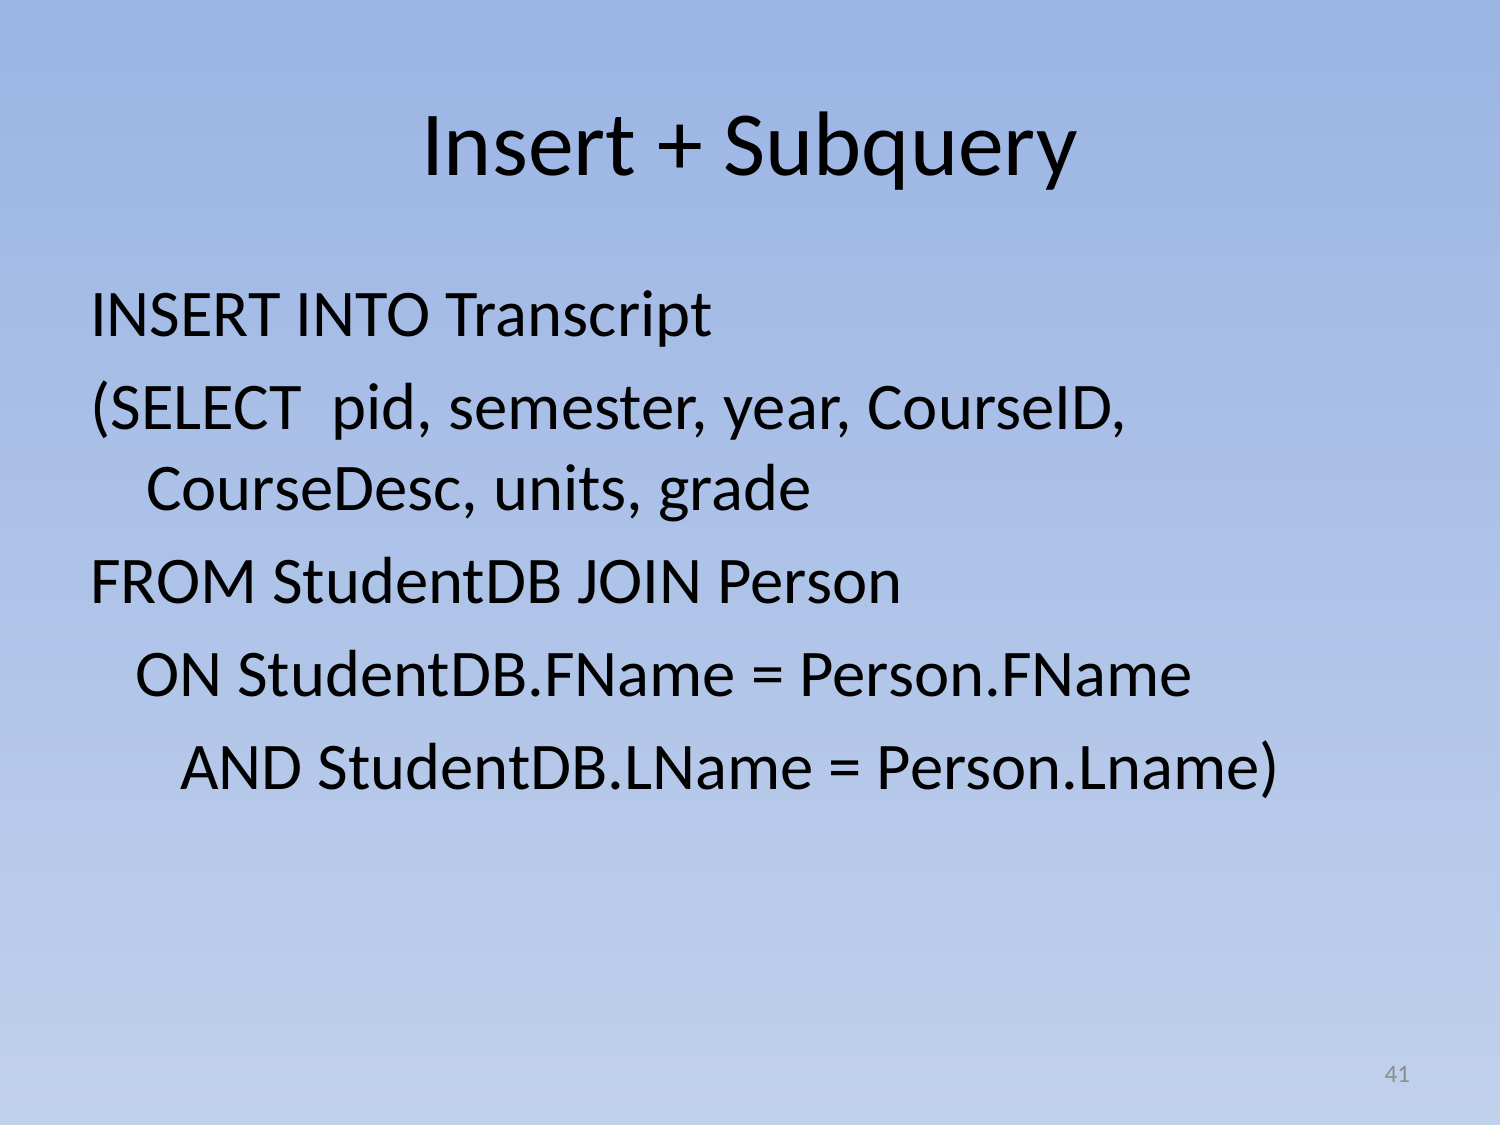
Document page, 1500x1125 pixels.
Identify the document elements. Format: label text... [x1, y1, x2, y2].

slide_number 41 [1074, 1042, 1425, 1103]
list INSERT INTO Transcript (SELECT pid, semester, year, CourseID, CourseDesc, units, grade FROM StudentDB JOIN Person ON StudentDB.FName = Person.FName AND StudentDB.LName = Person.Lname) [75, 262, 1425, 1013]
title Insert + Subquery [75, 45, 1425, 233]
